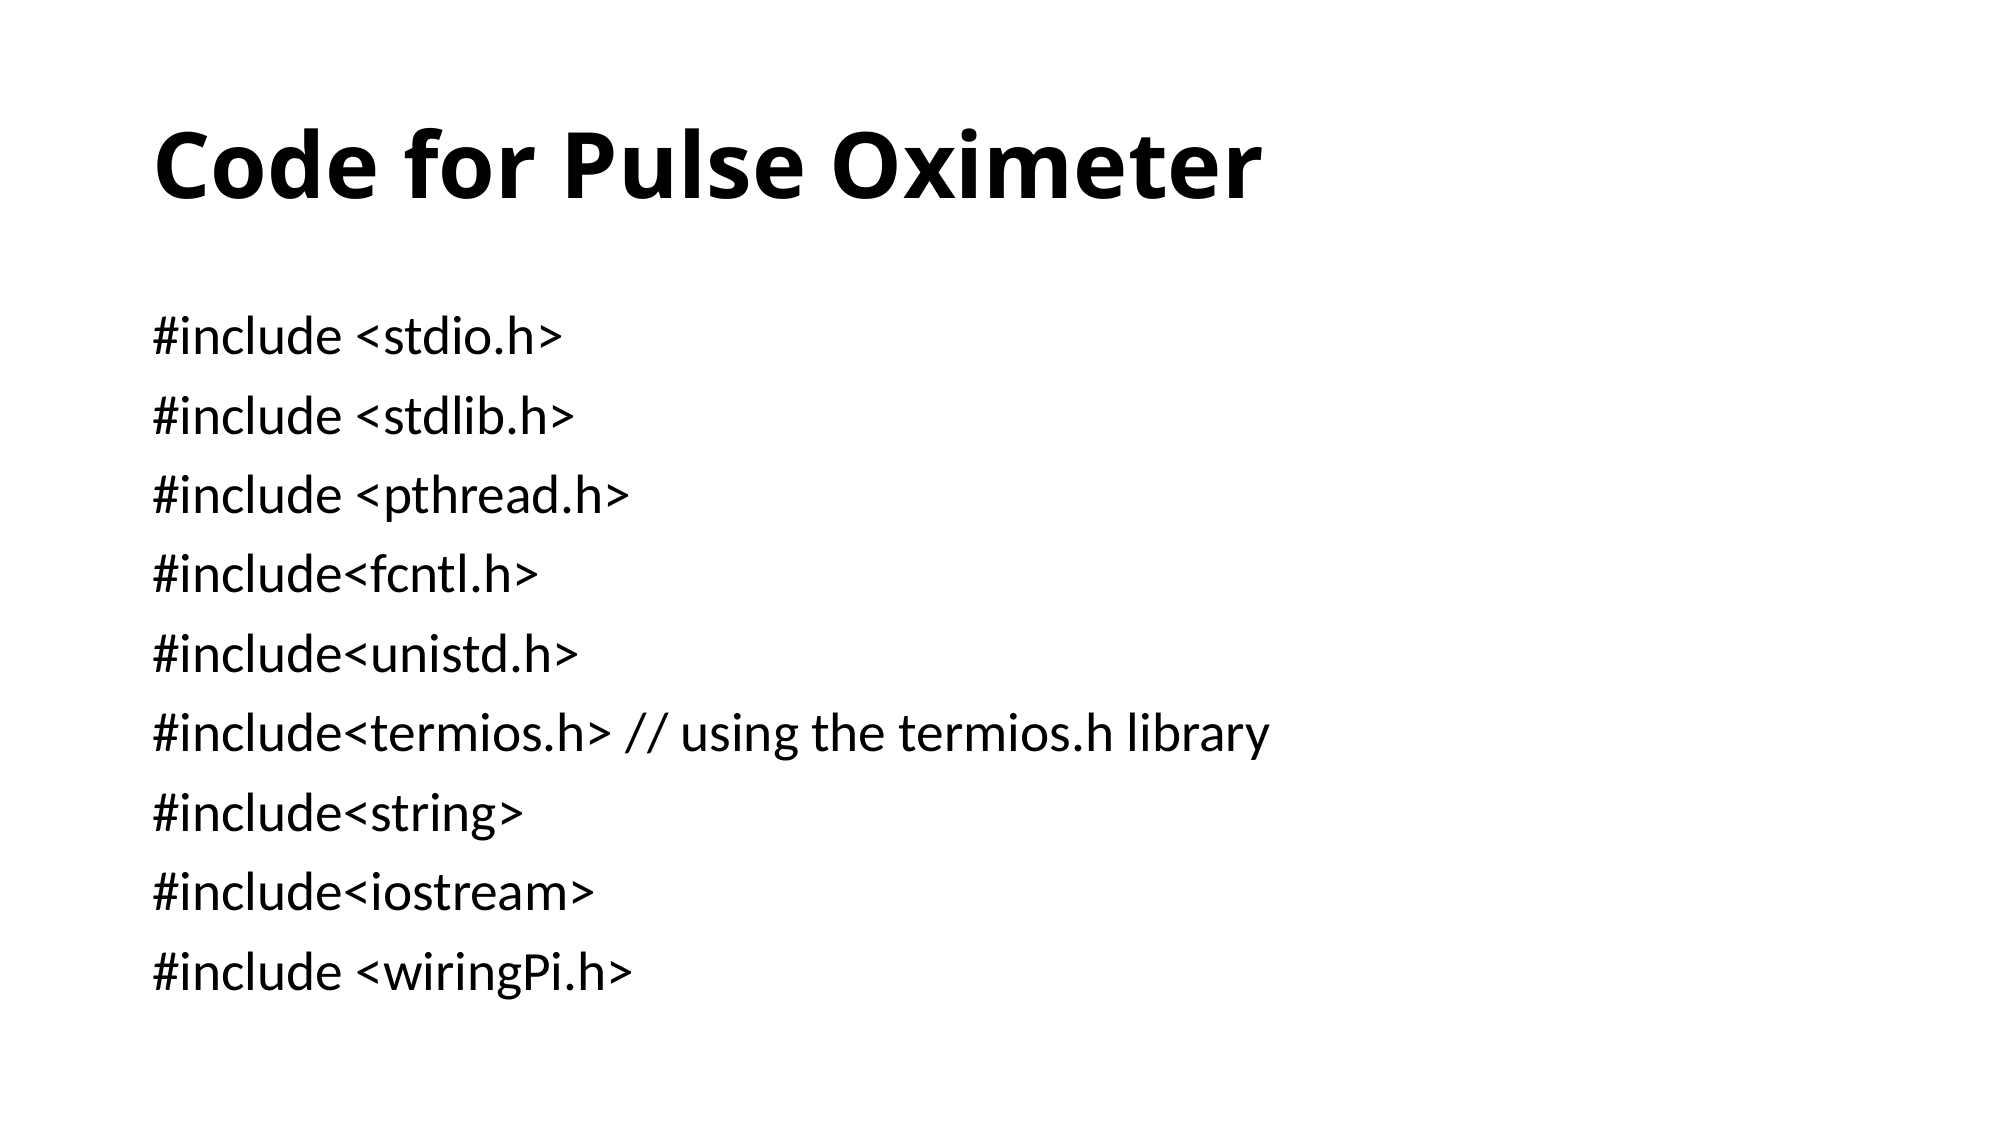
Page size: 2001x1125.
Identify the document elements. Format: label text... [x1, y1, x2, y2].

list #include <stdio.h> #include <stdlib.h> #include <pthread.h> #include<fcntl.h> #include<unistd.h> #include<termios.h> // using the termios.h library #include<string> #include<iostream> #include <wiringPi.h> [137, 299, 1863, 1014]
title Code for Pulse Oximeter [137, 59, 1863, 278]
